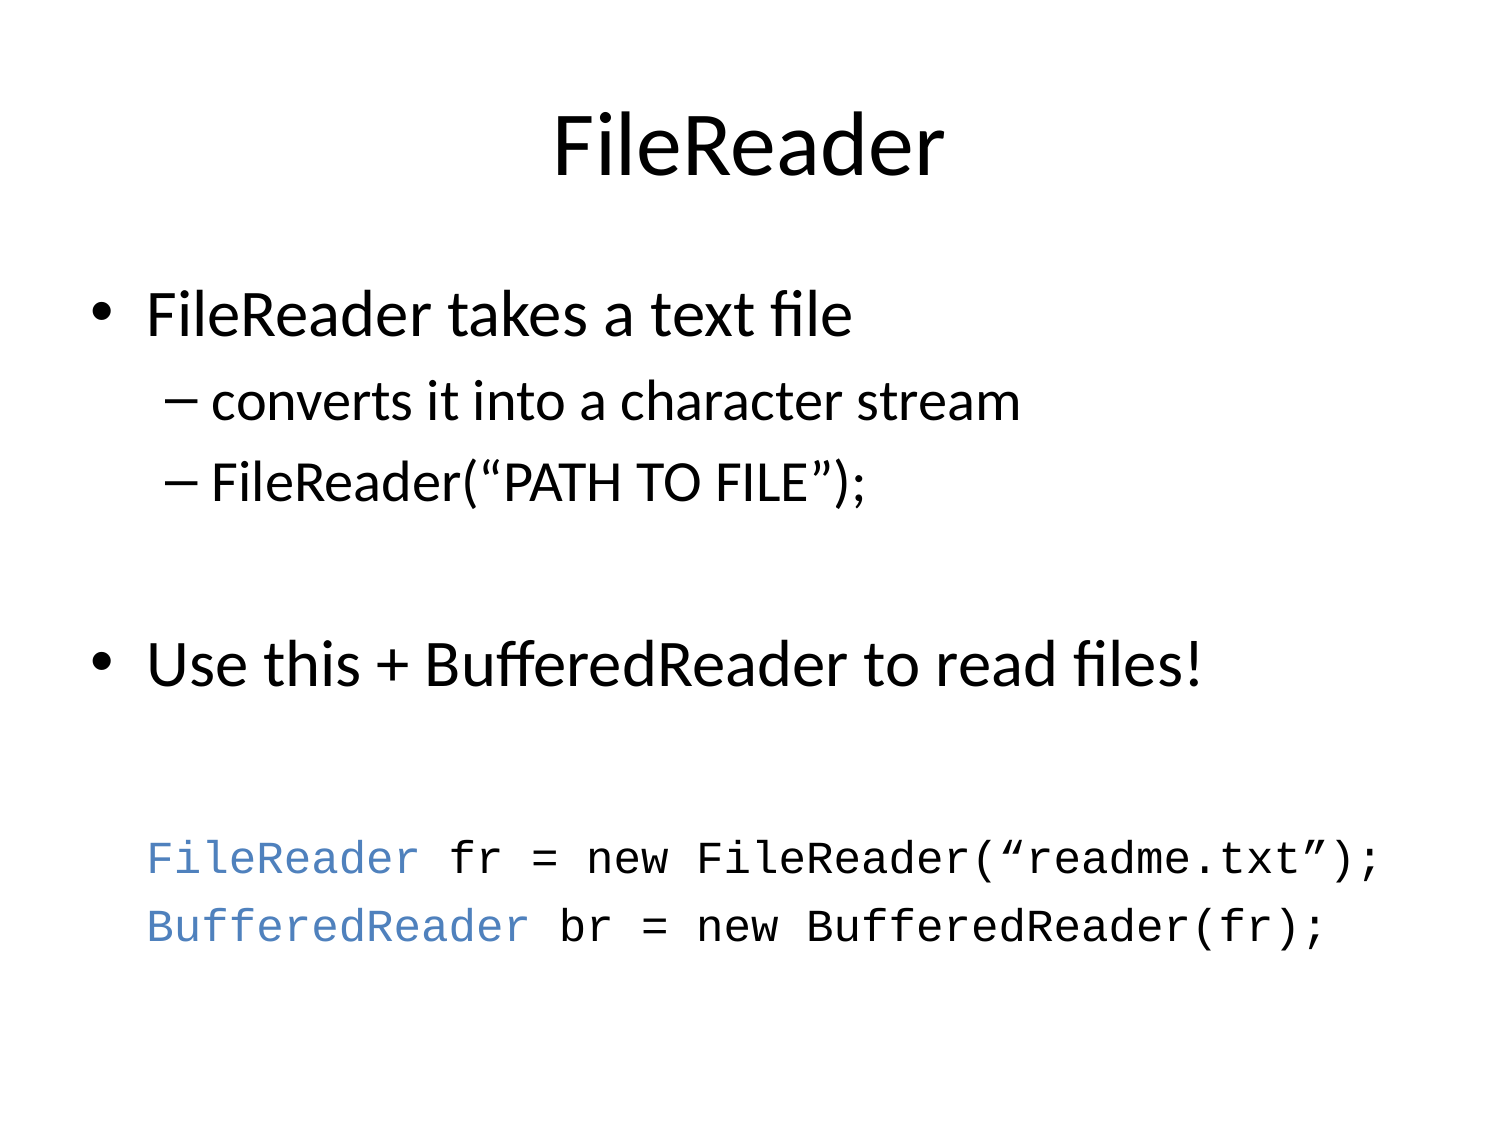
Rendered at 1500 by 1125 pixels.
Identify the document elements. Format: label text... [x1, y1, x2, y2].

title FileReader [75, 45, 1425, 233]
list FileReader takes a text file converts it into a character stream FileReader(“PATH TO FILE”); Use this + BufferedReader to read files! FileReader fr = new FileReader(“readme.txt”); BufferedReader br = new BufferedReader(fr); [75, 262, 1425, 1005]
